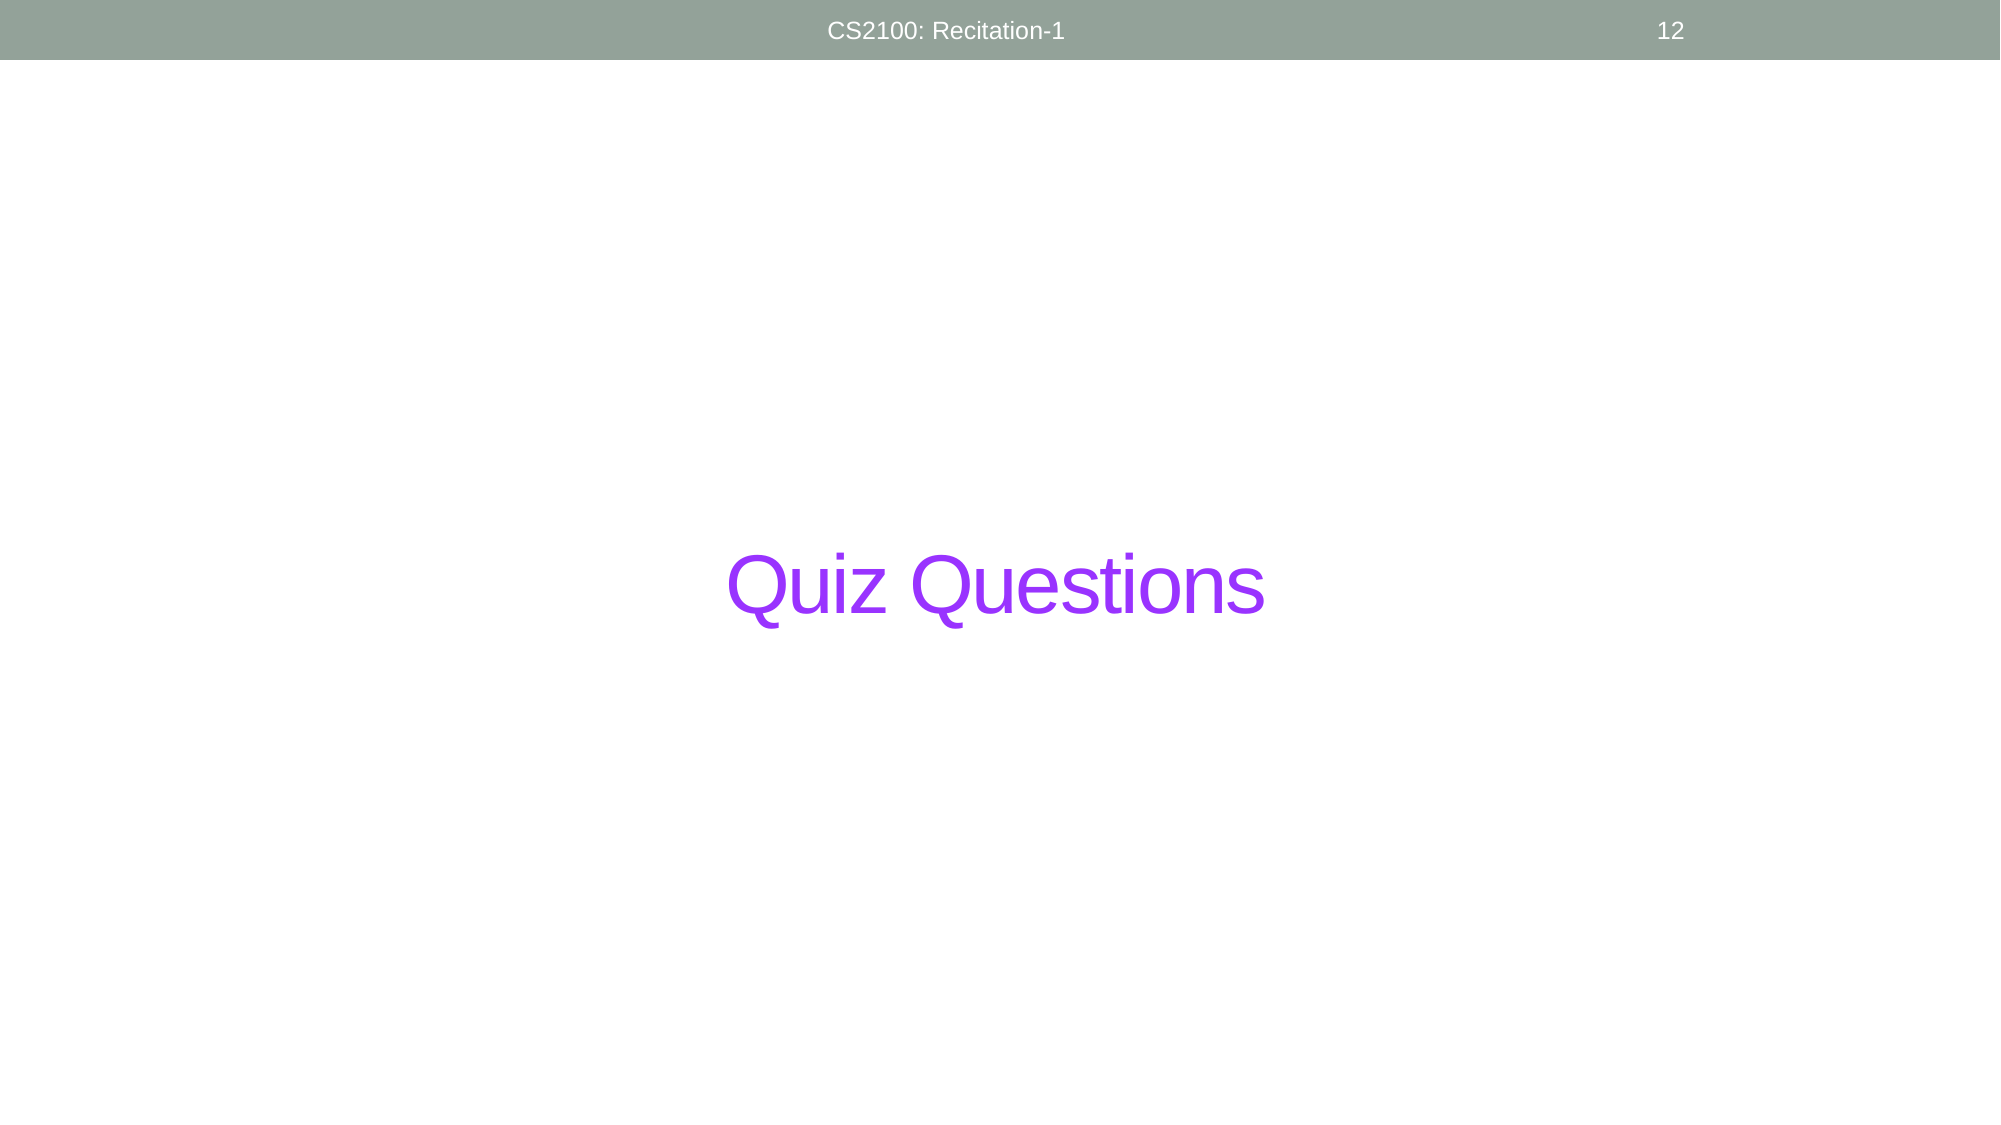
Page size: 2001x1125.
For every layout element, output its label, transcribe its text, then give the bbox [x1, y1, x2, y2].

footer CS2100: Recitation-1 [812, 3, 1488, 57]
slide_number 12 [1558, 3, 1700, 57]
title Quiz Questions [442, 486, 1550, 674]
